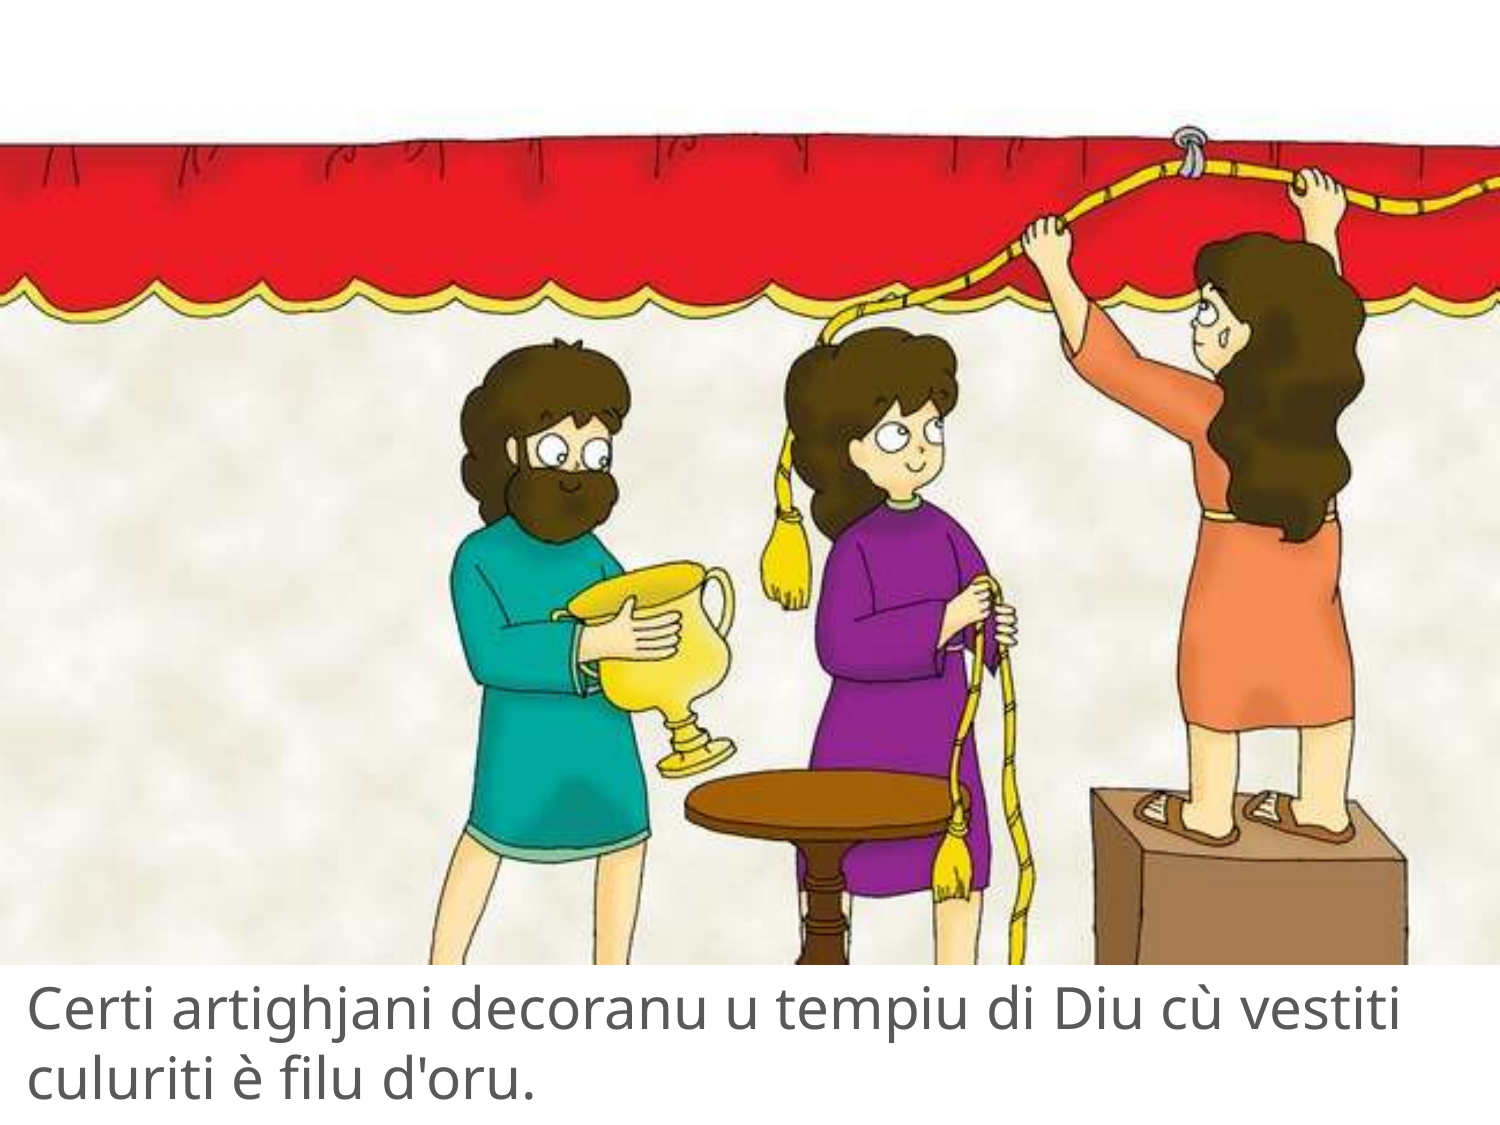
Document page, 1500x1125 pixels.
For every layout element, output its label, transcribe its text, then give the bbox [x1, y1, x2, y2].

picture [0, 0, 1500, 965]
text_box Certi artighjani decoranu u tempiu di Diu cù vestiti culuriti è filu d'oru. [11, 973, 1498, 1119]
